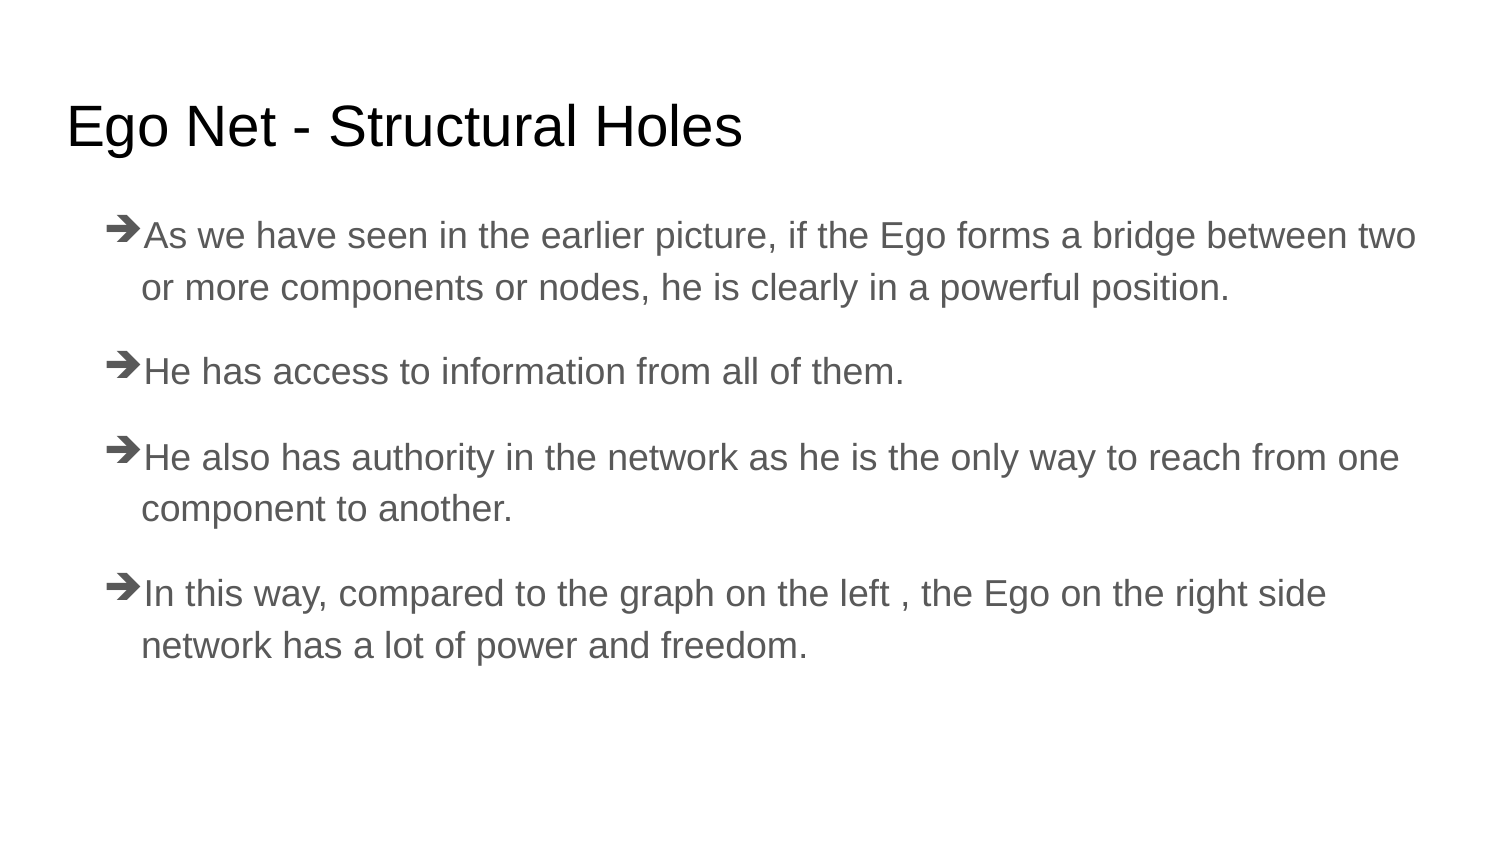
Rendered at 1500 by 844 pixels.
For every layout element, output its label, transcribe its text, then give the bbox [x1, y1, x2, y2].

list As we have seen in the earlier picture, if the Ego forms a bridge between two or more components or nodes, he is clearly in a powerful position. He has access to information from all of them. He also has authority in the network as he is the only way to reach from one component to another. In this way, compared to the graph on the left , the Ego on the right side network has a lot of power and freedom. [51, 189, 1449, 750]
title Ego Net - Structural Holes [51, 72, 1449, 167]
